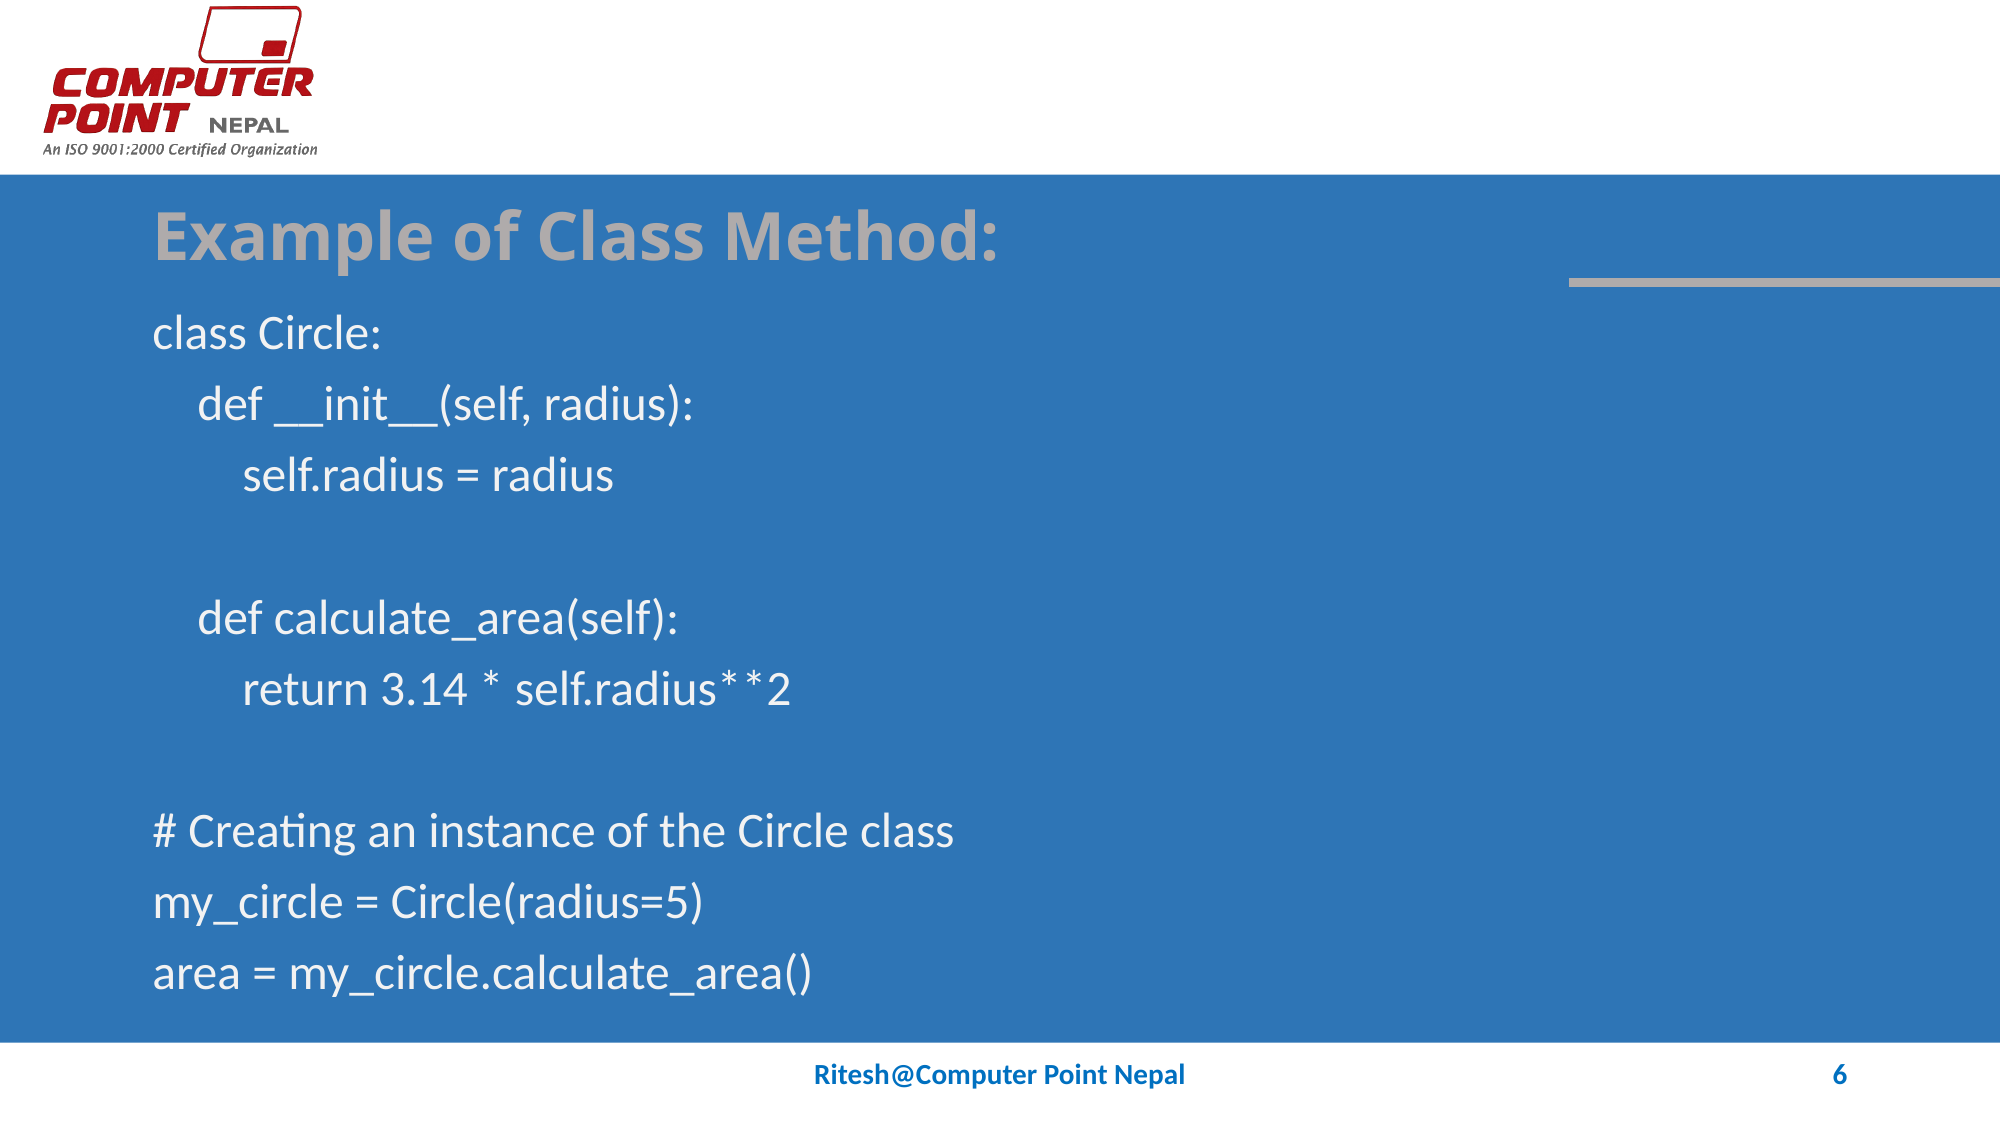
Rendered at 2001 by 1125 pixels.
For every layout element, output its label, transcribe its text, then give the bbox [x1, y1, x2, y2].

picture [33, 0, 332, 166]
footer Ritesh@Computer Point Nepal [662, 1042, 1338, 1103]
slide_number 6 [1412, 1042, 1863, 1103]
list class Circle: def __init__(self, radius): self.radius = radius def calculate_area(self): return 3.14 * self.radius**2 # Creating an instance of the Circle class my_circle = Circle(radius=5) area = my_circle.calculate_area() [137, 299, 1863, 1014]
title Example of Class Method: [137, 195, 1863, 283]
